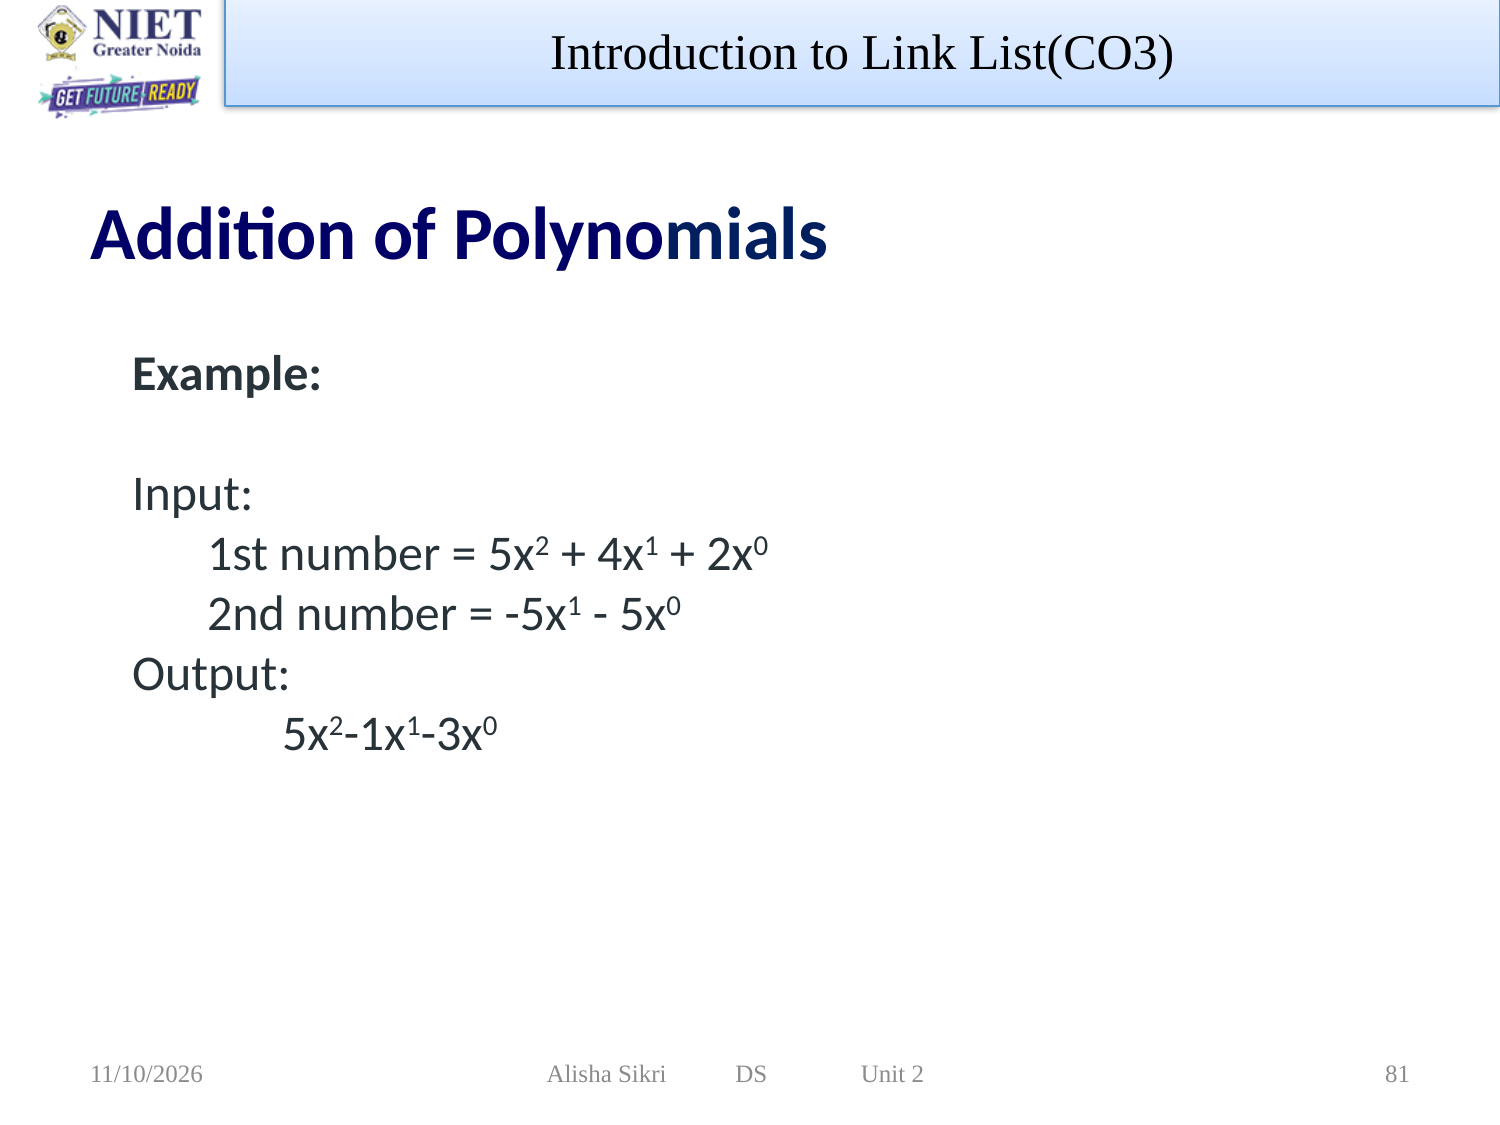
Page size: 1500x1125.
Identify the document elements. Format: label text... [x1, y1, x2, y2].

slide_number 81 [1074, 1042, 1425, 1103]
text_box Example: Input: 1st number = 5x2 + 4x1 + 2x0 2nd number = -5x1 - 5x0 Output: 5x2-1x1-3x0 [117, 332, 1138, 768]
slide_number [75, 1042, 425, 1103]
text_box Introduction to Link List(CO3) [241, 0, 1500, 107]
picture [0, 0, 238, 129]
footer Alisha Sikri DS Unit 2 [512, 1042, 1074, 1103]
text_box Addition of Polynomials [88, 182, 1046, 275]
